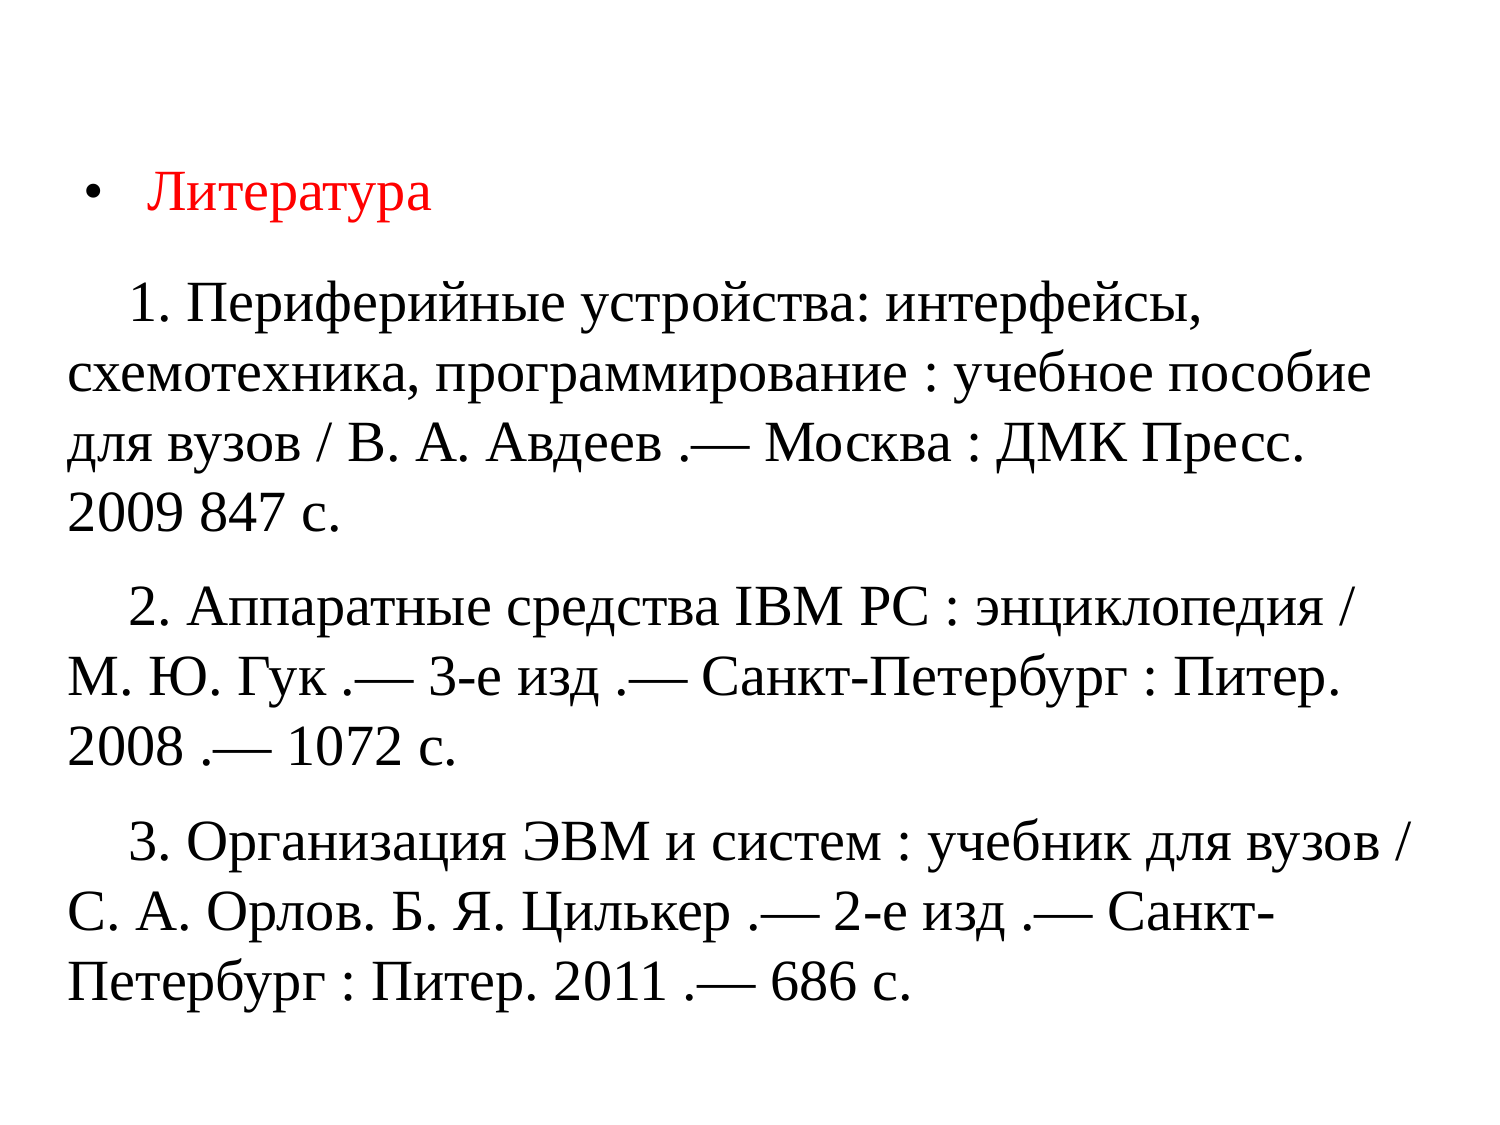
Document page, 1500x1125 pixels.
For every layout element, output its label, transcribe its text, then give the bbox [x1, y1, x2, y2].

text_box • Литература [83, 156, 433, 222]
text_box 1. Периферийные устройства: интерфейсы, схемотехника, программирова­ние : учебное пособие для вузов / В. А. Авдеев .— Москва : ДМК Пресс. 2009 847 с. 2. Аппаратные средства IBM PC : энциклопедия / М. Ю. Гук .— 3-е изд .— Санкт-Петербург : Питер. 2008 .— 1072 с. 3. Организация ЭВМ и систем : учебник для вузов / С. А. Орлов. Б. Я. Цилькер .— 2-е изд .— Санкт-Петербург : Питер. 2011 .— 686 с. [53, 255, 1436, 1020]
